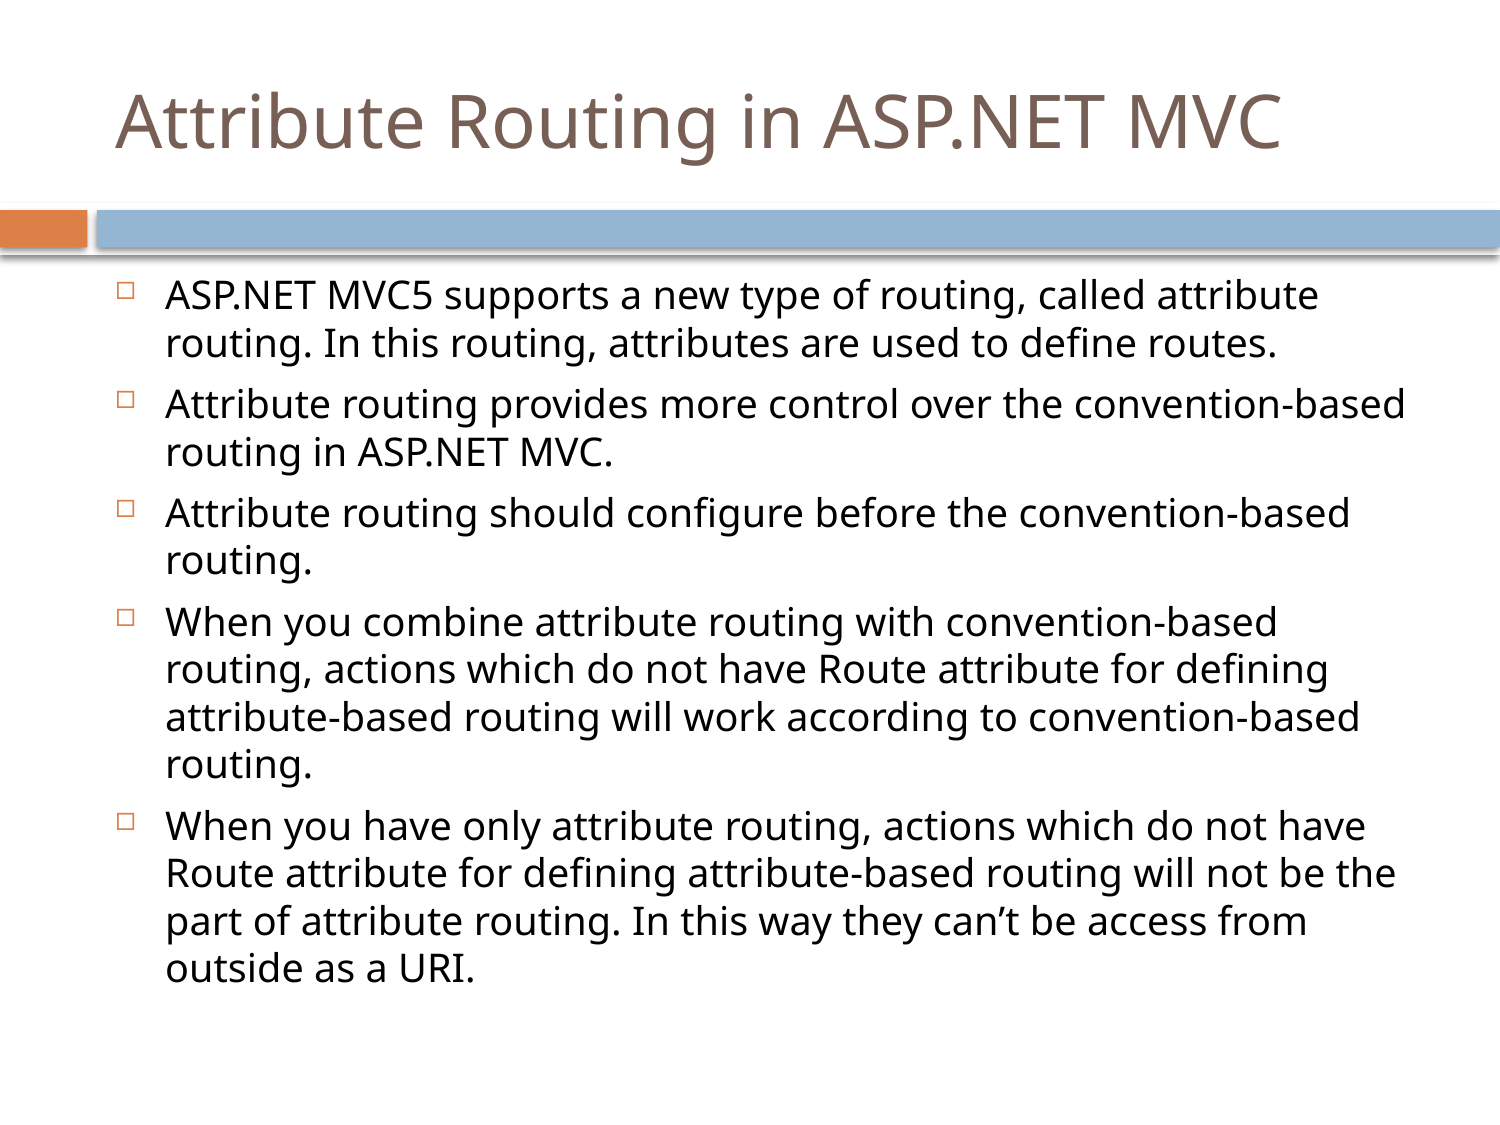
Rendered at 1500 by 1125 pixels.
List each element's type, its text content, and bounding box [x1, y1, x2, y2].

title Attribute Routing in ASP.NET MVC [100, 37, 1438, 200]
list ASP.NET MVC5 supports a new type of routing, called attribute routing. In this routing, attributes are used to define routes. Attribute routing provides more control over the convention-based routing in ASP.NET MVC. Attribute routing should configure before the convention-based routing. When you combine attribute routing with convention-based routing, actions which do not have Route attribute for defining attribute-based routing will work according to convention-based routing. When you have only attribute routing, actions which do not have Route attribute for defining attribute-based routing will not be the part of attribute routing. In this way they can’t be access from outside as a URI. [100, 262, 1438, 1000]
